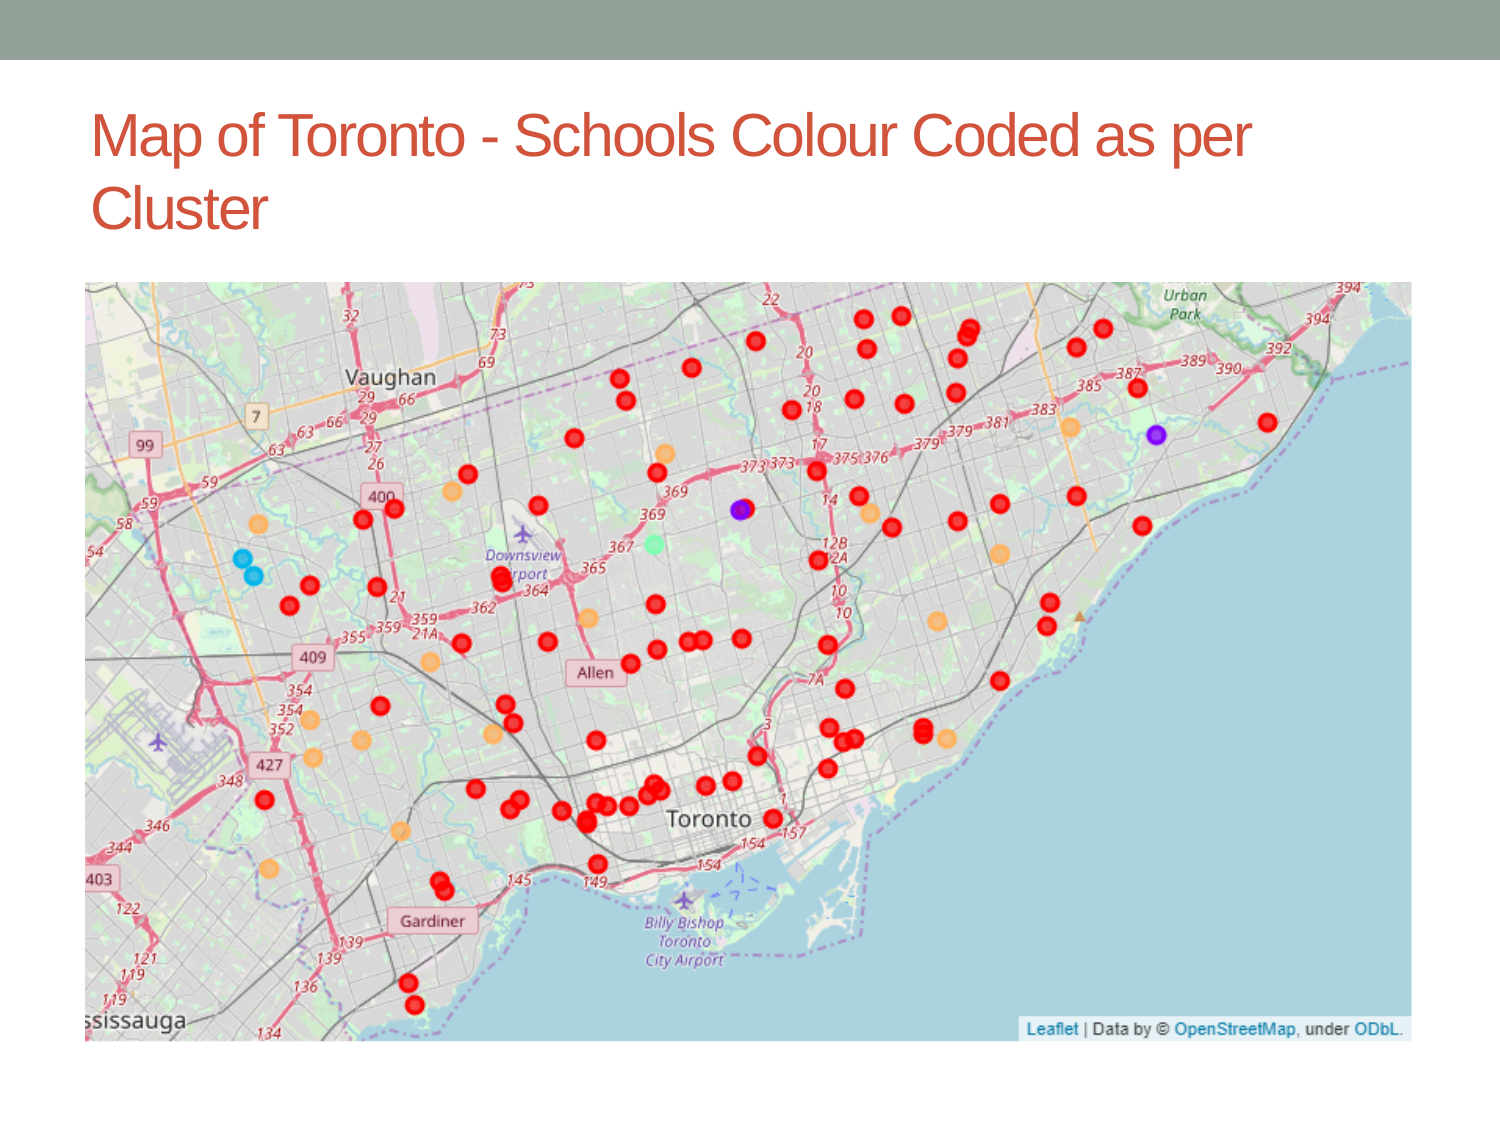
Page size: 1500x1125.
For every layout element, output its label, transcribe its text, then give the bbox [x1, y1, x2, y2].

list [85, 282, 1415, 1043]
title Map of Toronto - Schools Colour Coded as per Cluster [75, 87, 1425, 250]
